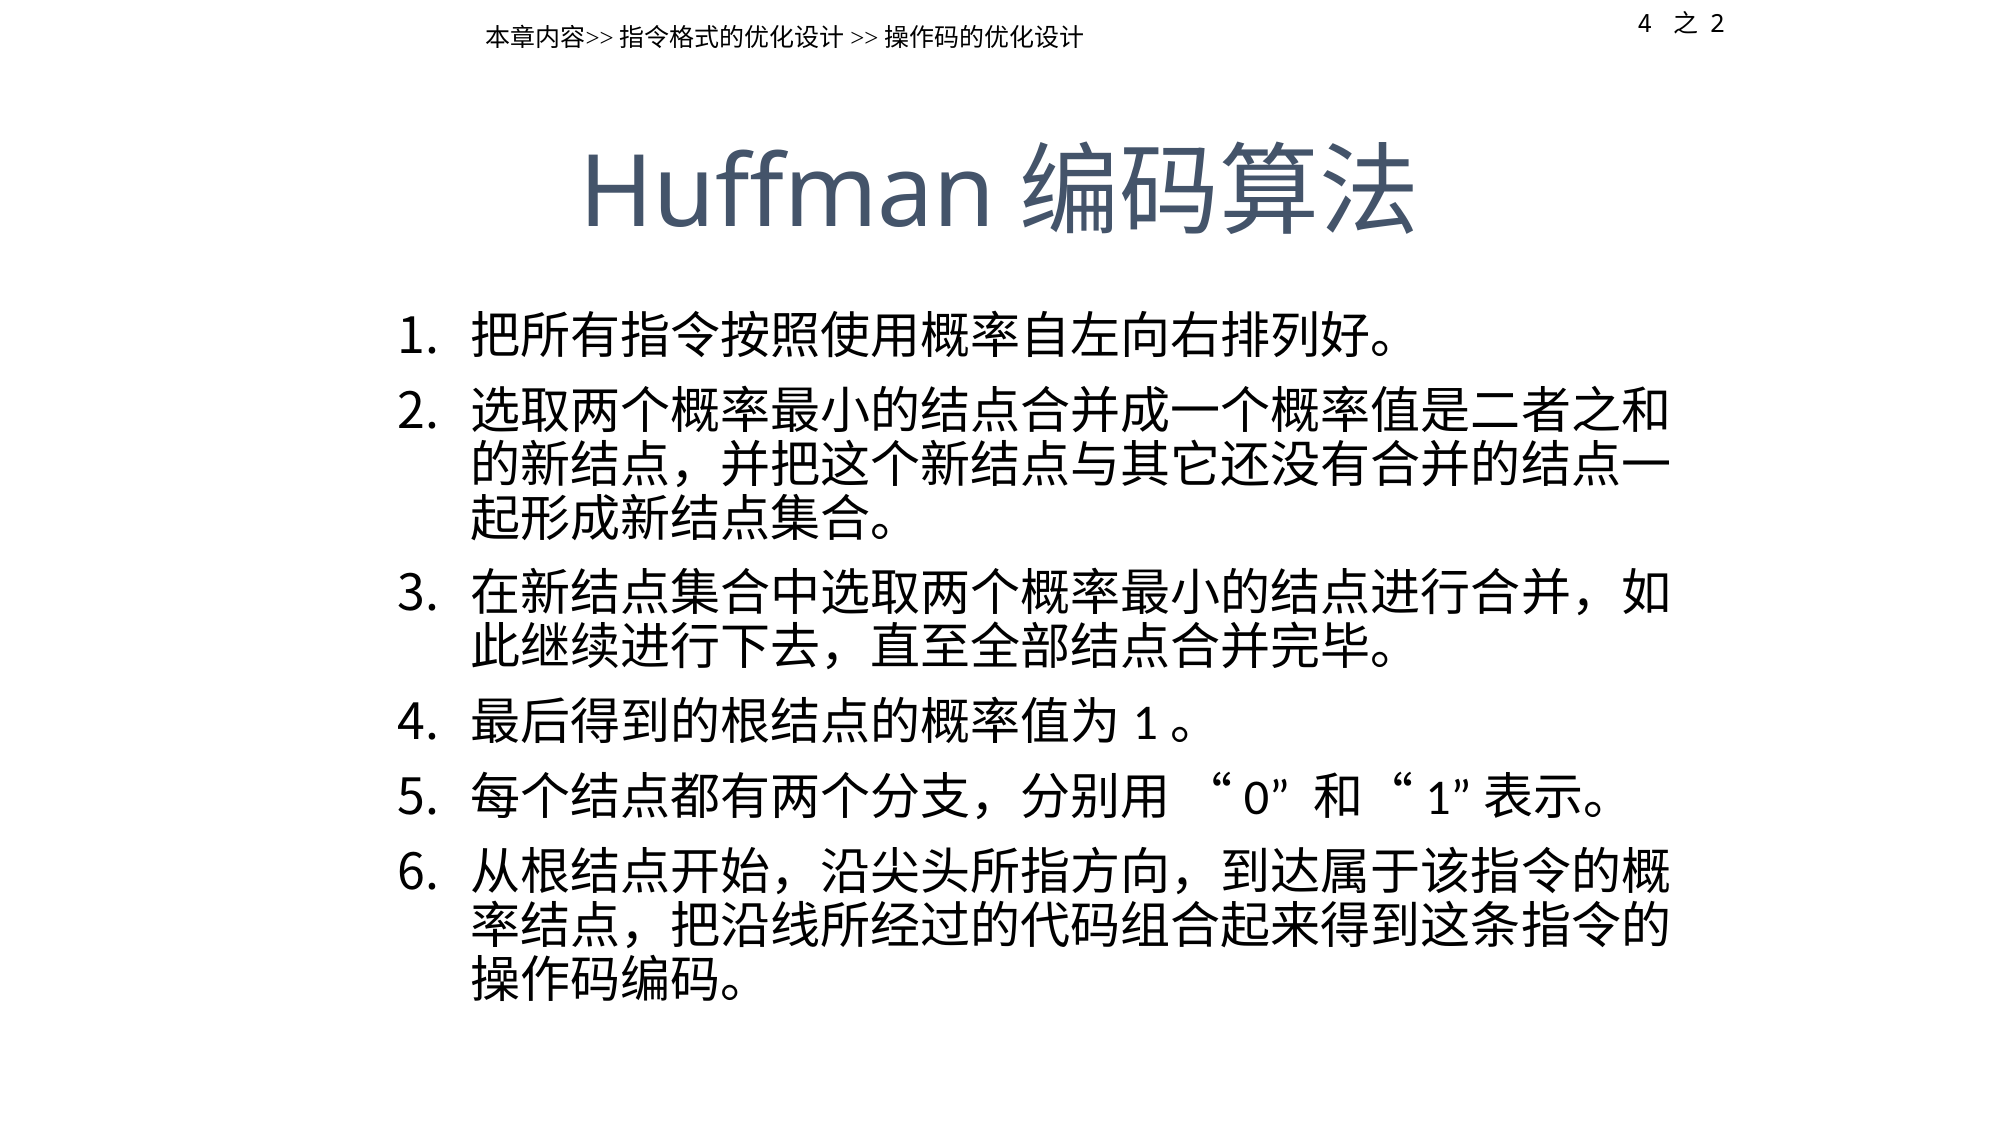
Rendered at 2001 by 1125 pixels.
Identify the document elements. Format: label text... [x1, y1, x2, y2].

list 把所有指令按照使用概率自左向右排列好。 选取两个概率最小的结点合并成一个概率值是二者之和的新结点，并把这个新结点与其它还没有合并的结点一起形成新结点集合。 在新结点集合中选取两个概率最小的结点进行合并，如此继续进行下去，直至全部结点合并完毕。 最后得到的根结点的概率值为1。 每个结点都有两个分支，分别用 “0” 和“1”表示。 从根结点开始，沿尖头所指方向，到达属于该指令的概率结点，把沿线所经过的代码组合起来得到这条指令的操作码编码。 [382, 302, 1689, 1038]
title Huffman编码算法 [137, 59, 1863, 278]
text_box 本章内容>>指令格式的优化设计>>操作码的优化设计 [470, 14, 1713, 59]
text_box 4 之 2 [1612, 0, 1750, 46]
